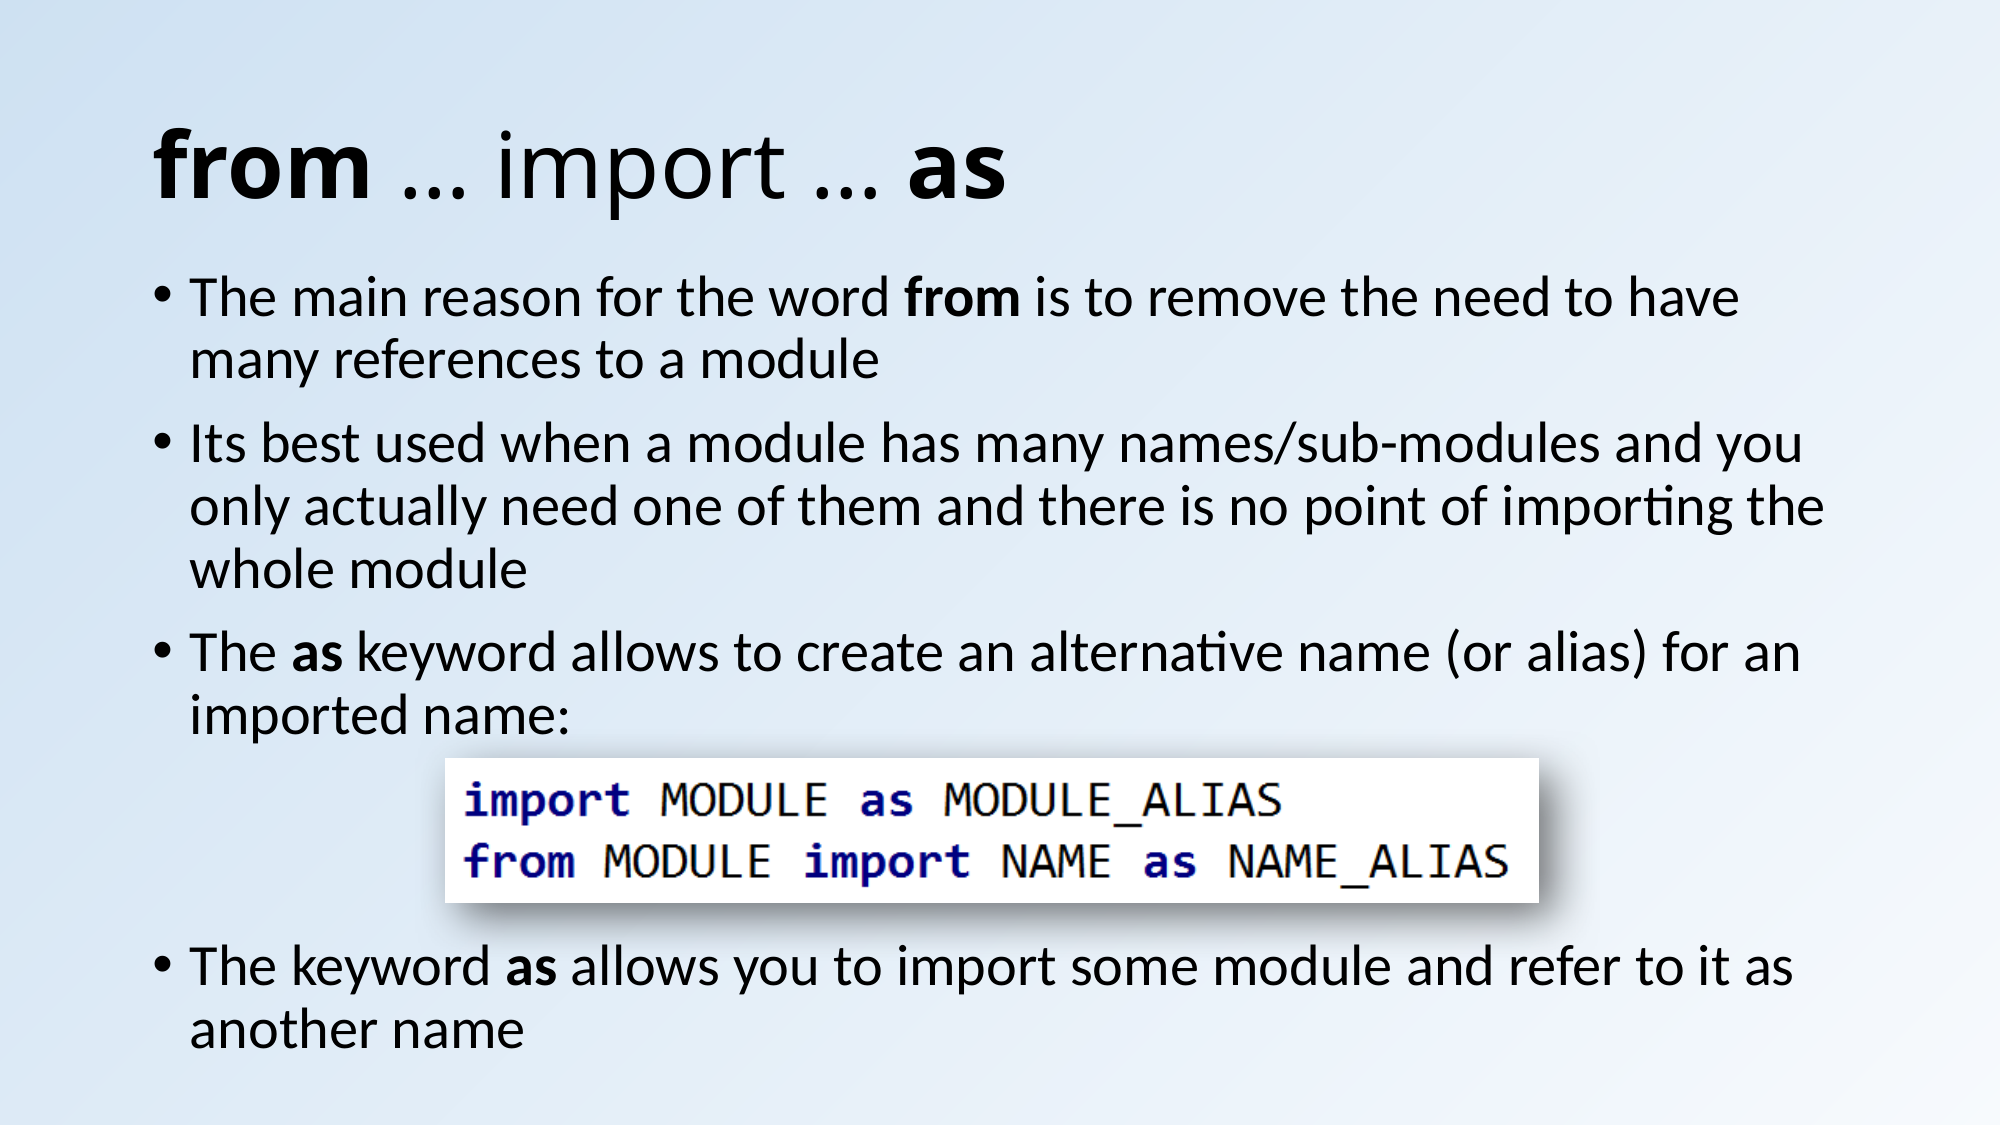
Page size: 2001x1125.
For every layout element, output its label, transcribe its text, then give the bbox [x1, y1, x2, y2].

list The main reason for the word from is to remove the need to have many references to a module Its best used when a module has many names/sub-modules and you only actually need one of them and there is no point of importing the whole module The as keyword allows to create an alternative name (or alias) for an imported name: The keyword as allows you to import some module and refer to it as another name [137, 258, 1863, 1125]
picture [445, 758, 1539, 903]
title from … import … as [137, 59, 1863, 258]
